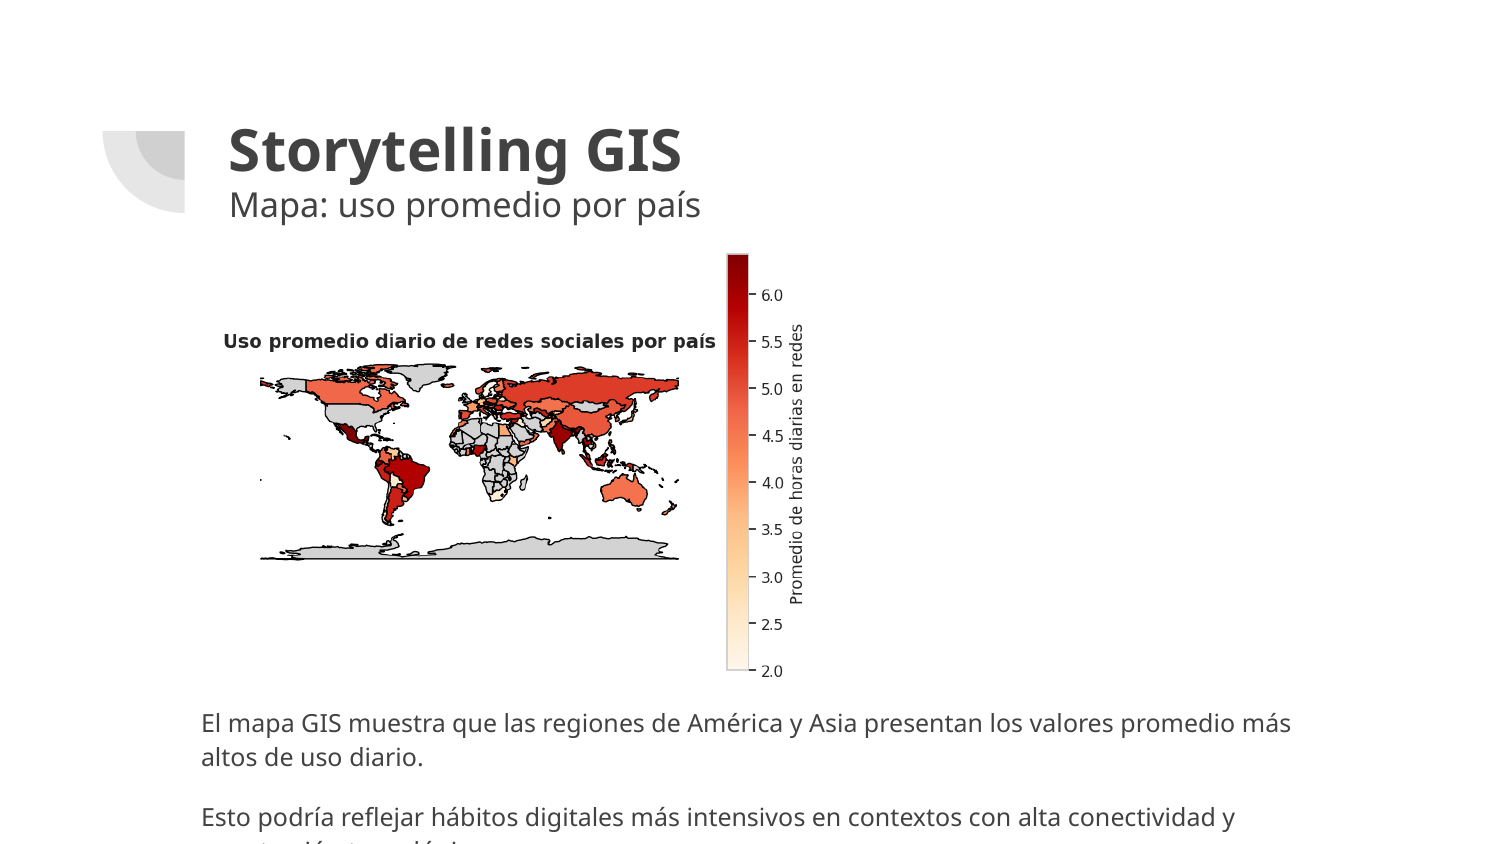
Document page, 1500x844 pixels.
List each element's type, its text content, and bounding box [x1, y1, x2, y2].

title Storytelling GIS Mapa: uso promedio por país [213, 98, 1368, 263]
list El mapa GIS muestra que las regiones de América y Asia presentan los valores promedio más altos de uso diario. Esto podría reflejar hábitos digitales más intensivos en contextos con alta conectividad y penetración tecnológica. [186, 687, 1340, 844]
picture [213, 244, 816, 688]
